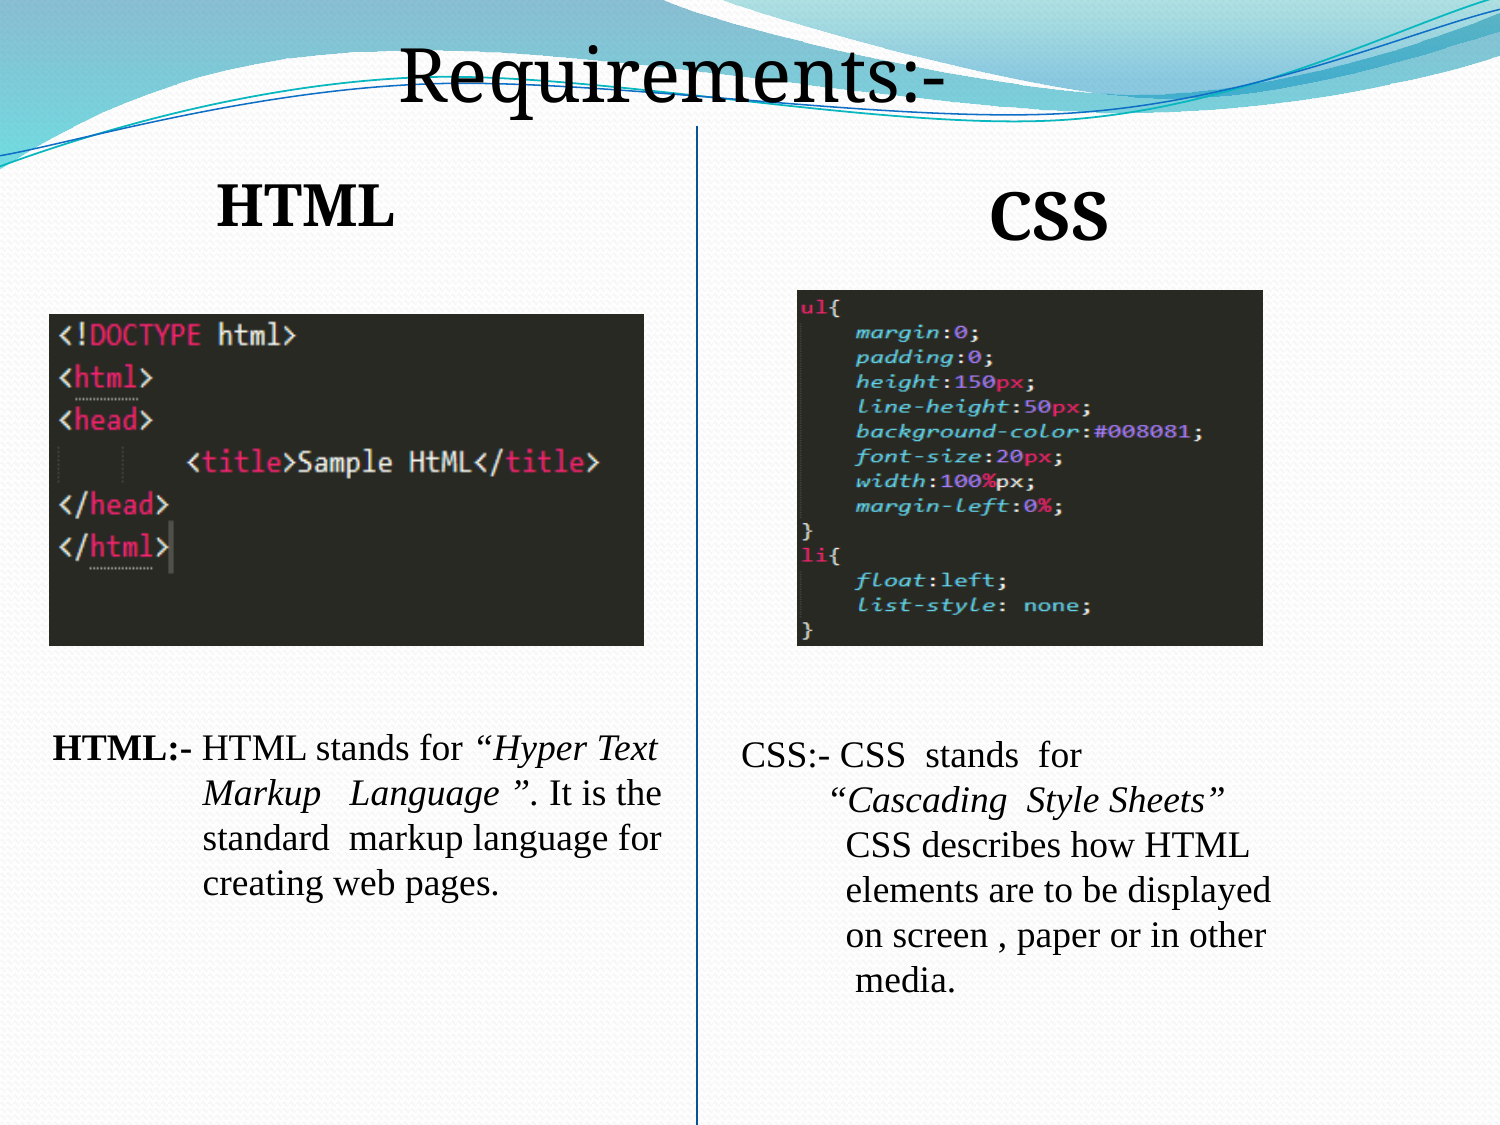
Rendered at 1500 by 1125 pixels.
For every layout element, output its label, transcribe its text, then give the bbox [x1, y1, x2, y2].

text_box CSS:- CSS stands for “Cascading Style Sheets” CSS describes how HTML elements are to be displayed on screen , paper or in other media. [726, 722, 1317, 1008]
text_box HTML [171, 160, 455, 246]
picture [49, 314, 644, 646]
text_box CSS [938, 166, 1176, 262]
text_box Requirements:- [383, 19, 1010, 125]
picture [796, 290, 1264, 646]
text_box HTML:- HTML stands for “Hyper Text Markup Language ”. It is the standard markup language for creating web pages. [37, 715, 678, 956]
